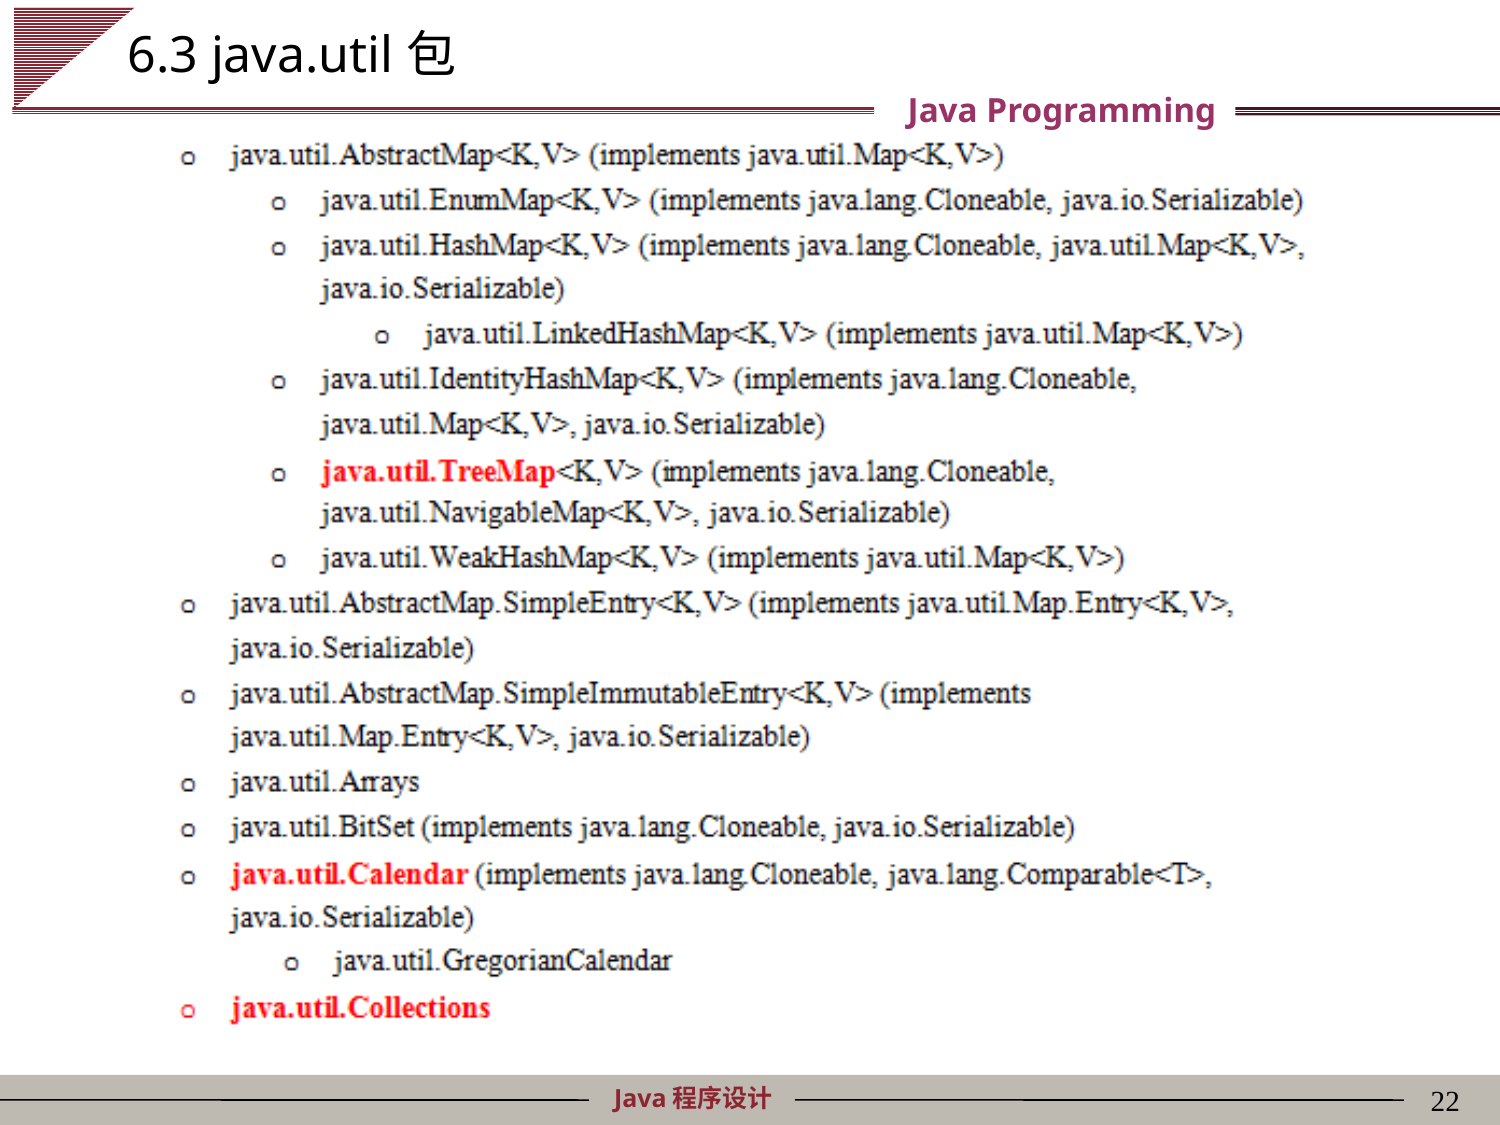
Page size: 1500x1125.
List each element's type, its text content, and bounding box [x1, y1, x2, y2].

picture [163, 135, 1326, 1045]
title 6.3 java.util包 [112, 14, 1388, 90]
